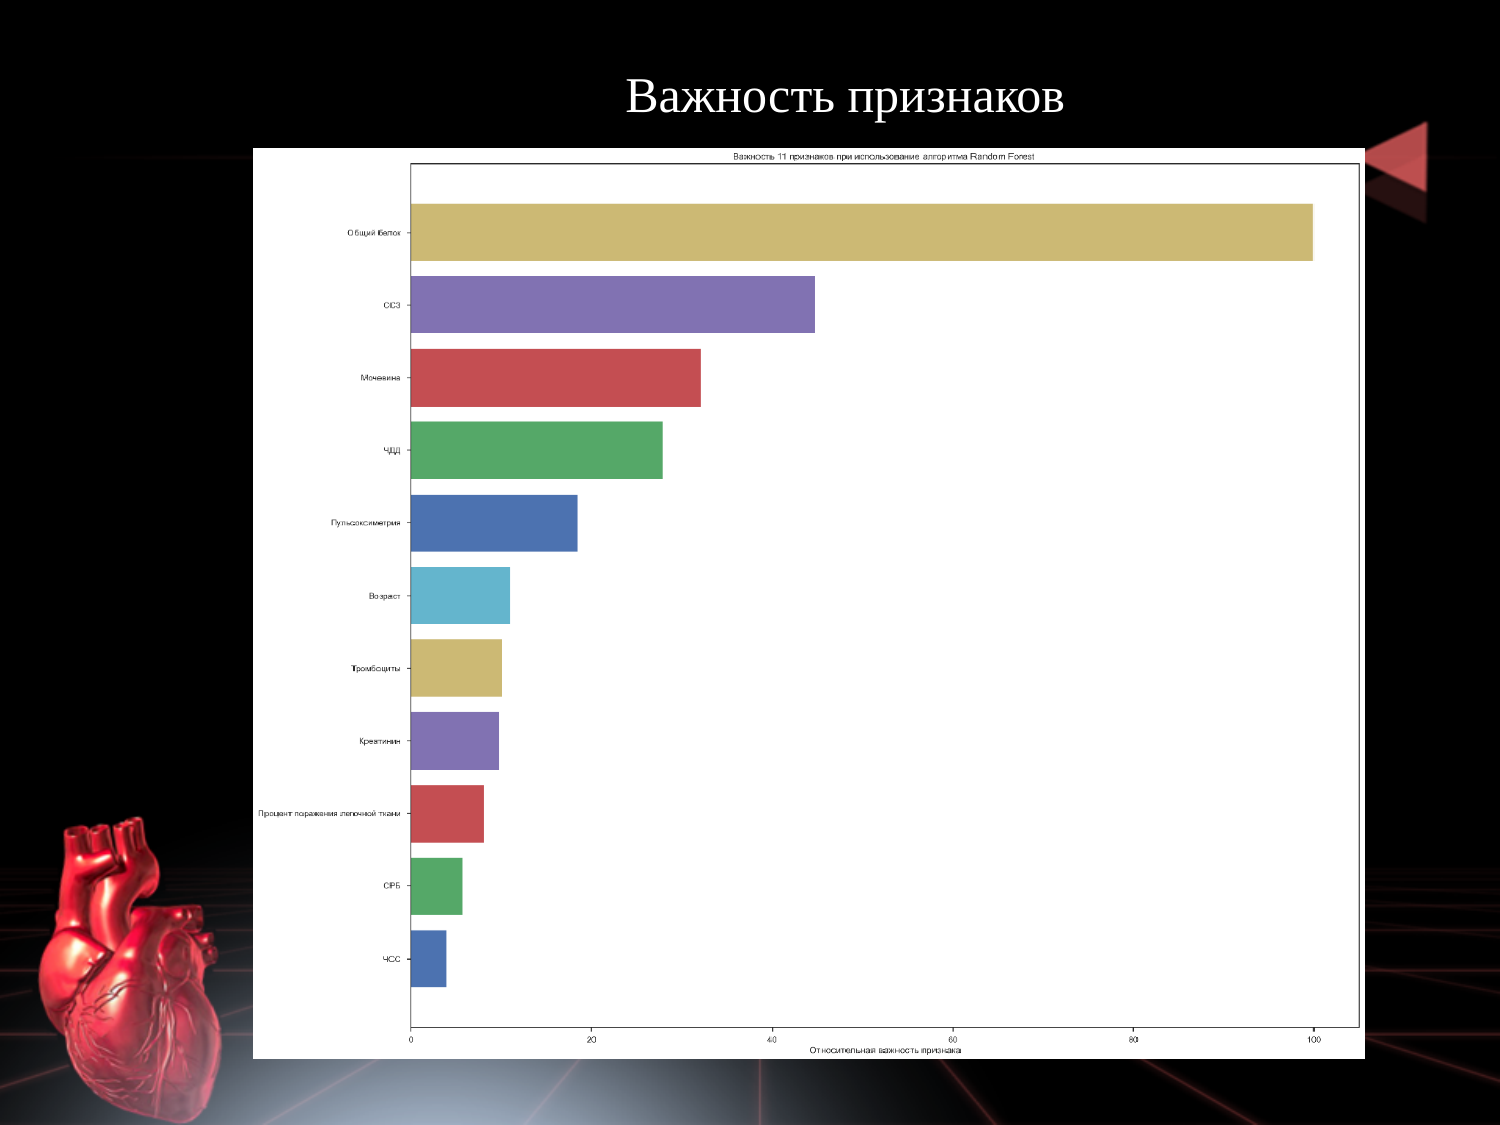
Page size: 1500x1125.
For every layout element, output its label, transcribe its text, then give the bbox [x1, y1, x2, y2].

title Важность признаков [265, 0, 1425, 185]
picture [0, 0, 1500, 1125]
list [253, 148, 1365, 1059]
